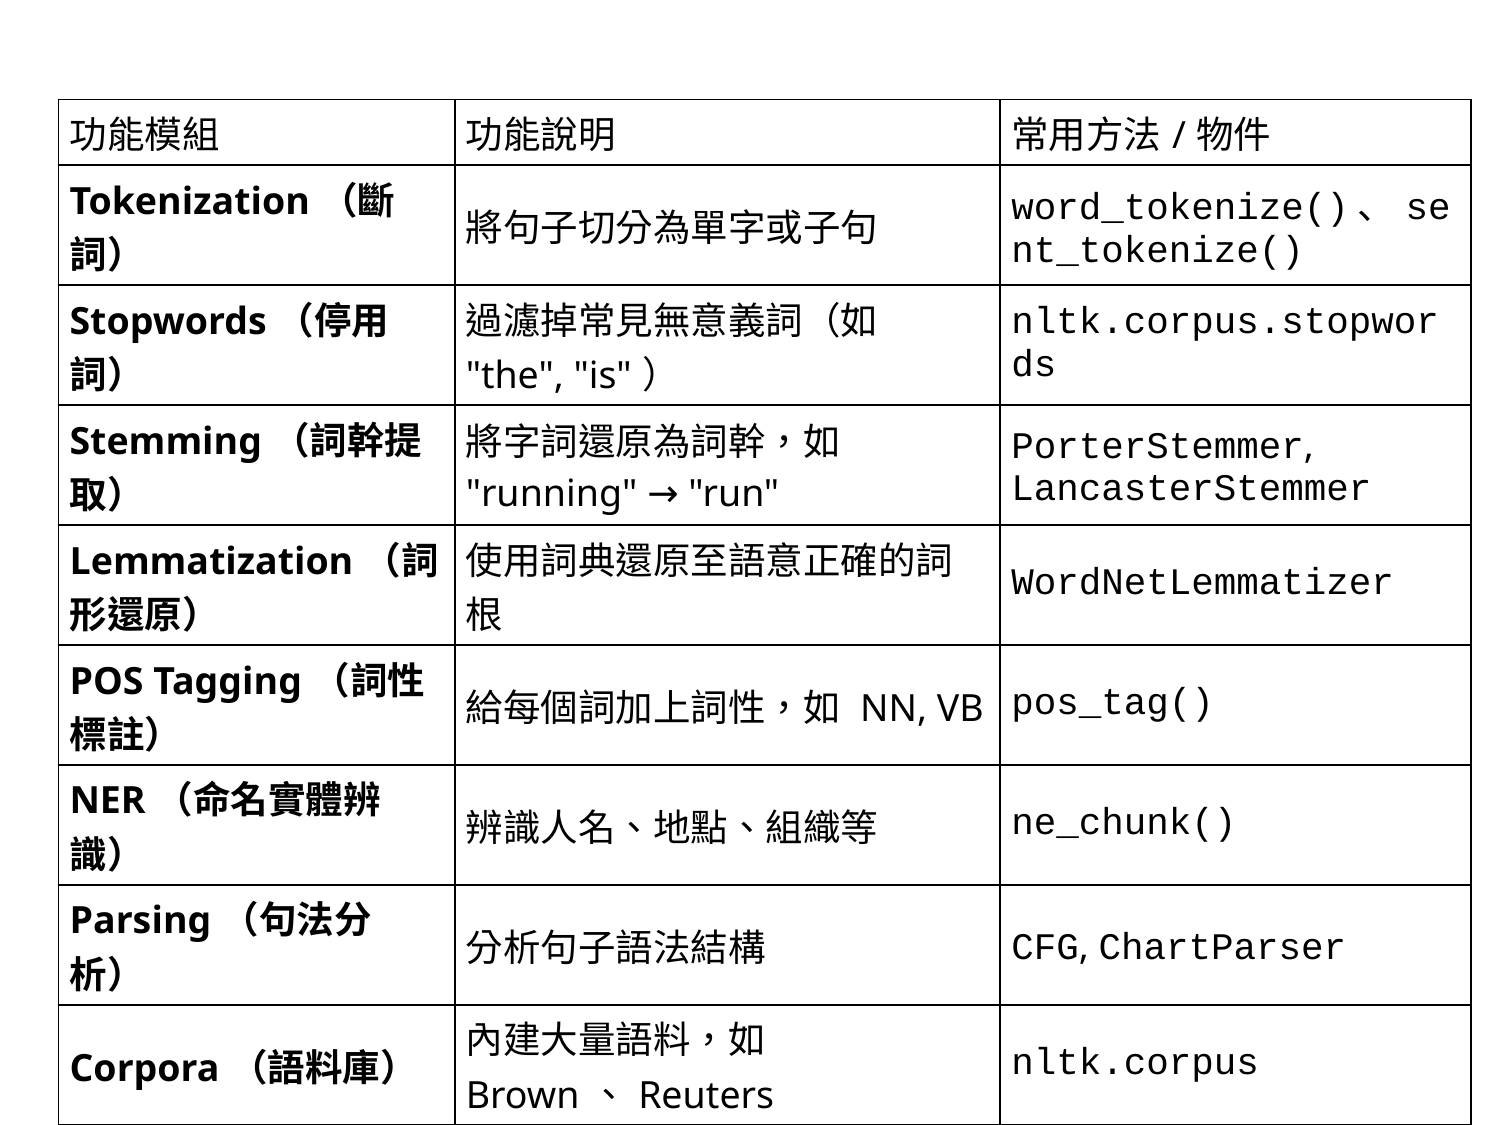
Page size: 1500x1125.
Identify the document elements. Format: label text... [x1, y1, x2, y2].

table_cell Parsing（句法分析） [59, 886, 454, 1004]
table_cell 辨識人名、地點、組織等 [456, 766, 999, 884]
table_cell POS Tagging（詞性標註） [59, 646, 454, 764]
table_cell 分析句子語法結構 [456, 886, 999, 1004]
table_cell 內建大量語料，如 Brown、Reuters [456, 1006, 999, 1124]
table_cell 給每個詞加上詞性，如 NN, VB [456, 646, 999, 764]
table_cell ne_chunk() [1001, 766, 1470, 884]
table_cell Stopwords（停用詞） [59, 286, 454, 404]
table_cell WordNetLemmatizer [1001, 526, 1470, 644]
table_cell pos_tag() [1001, 646, 1470, 764]
table_header 功能模組 [59, 100, 454, 164]
table_cell NER（命名實體辨識） [59, 766, 454, 884]
table_cell 使用詞典還原至語意正確的詞根 [456, 526, 999, 644]
table_cell PorterStemmer, LancasterStemmer [1001, 406, 1470, 524]
table_header 常用方法/物件 [1001, 100, 1470, 164]
table_cell Tokenization（斷詞） [59, 166, 454, 284]
table_cell CFG, ChartParser [1001, 886, 1470, 1004]
table_cell 將句子切分為單字或子句 [456, 166, 999, 284]
table_cell nltk.corpus [1001, 1006, 1470, 1124]
table_header 功能說明 [456, 100, 999, 164]
table_cell Lemmatization（詞形還原） [59, 526, 454, 644]
table_cell 過濾掉常見無意義詞（如 "the", "is"） [456, 286, 999, 404]
table_cell word_tokenize()、sent_tokenize() [1001, 166, 1470, 284]
table_cell Corpora（語料庫） [59, 1006, 454, 1124]
table_cell Stemming（詞幹提取） [59, 406, 454, 524]
table_cell 將字詞還原為詞幹，如 "running" → "run" [456, 406, 999, 524]
table_cell nltk.corpus.stopwords [1001, 286, 1470, 404]
